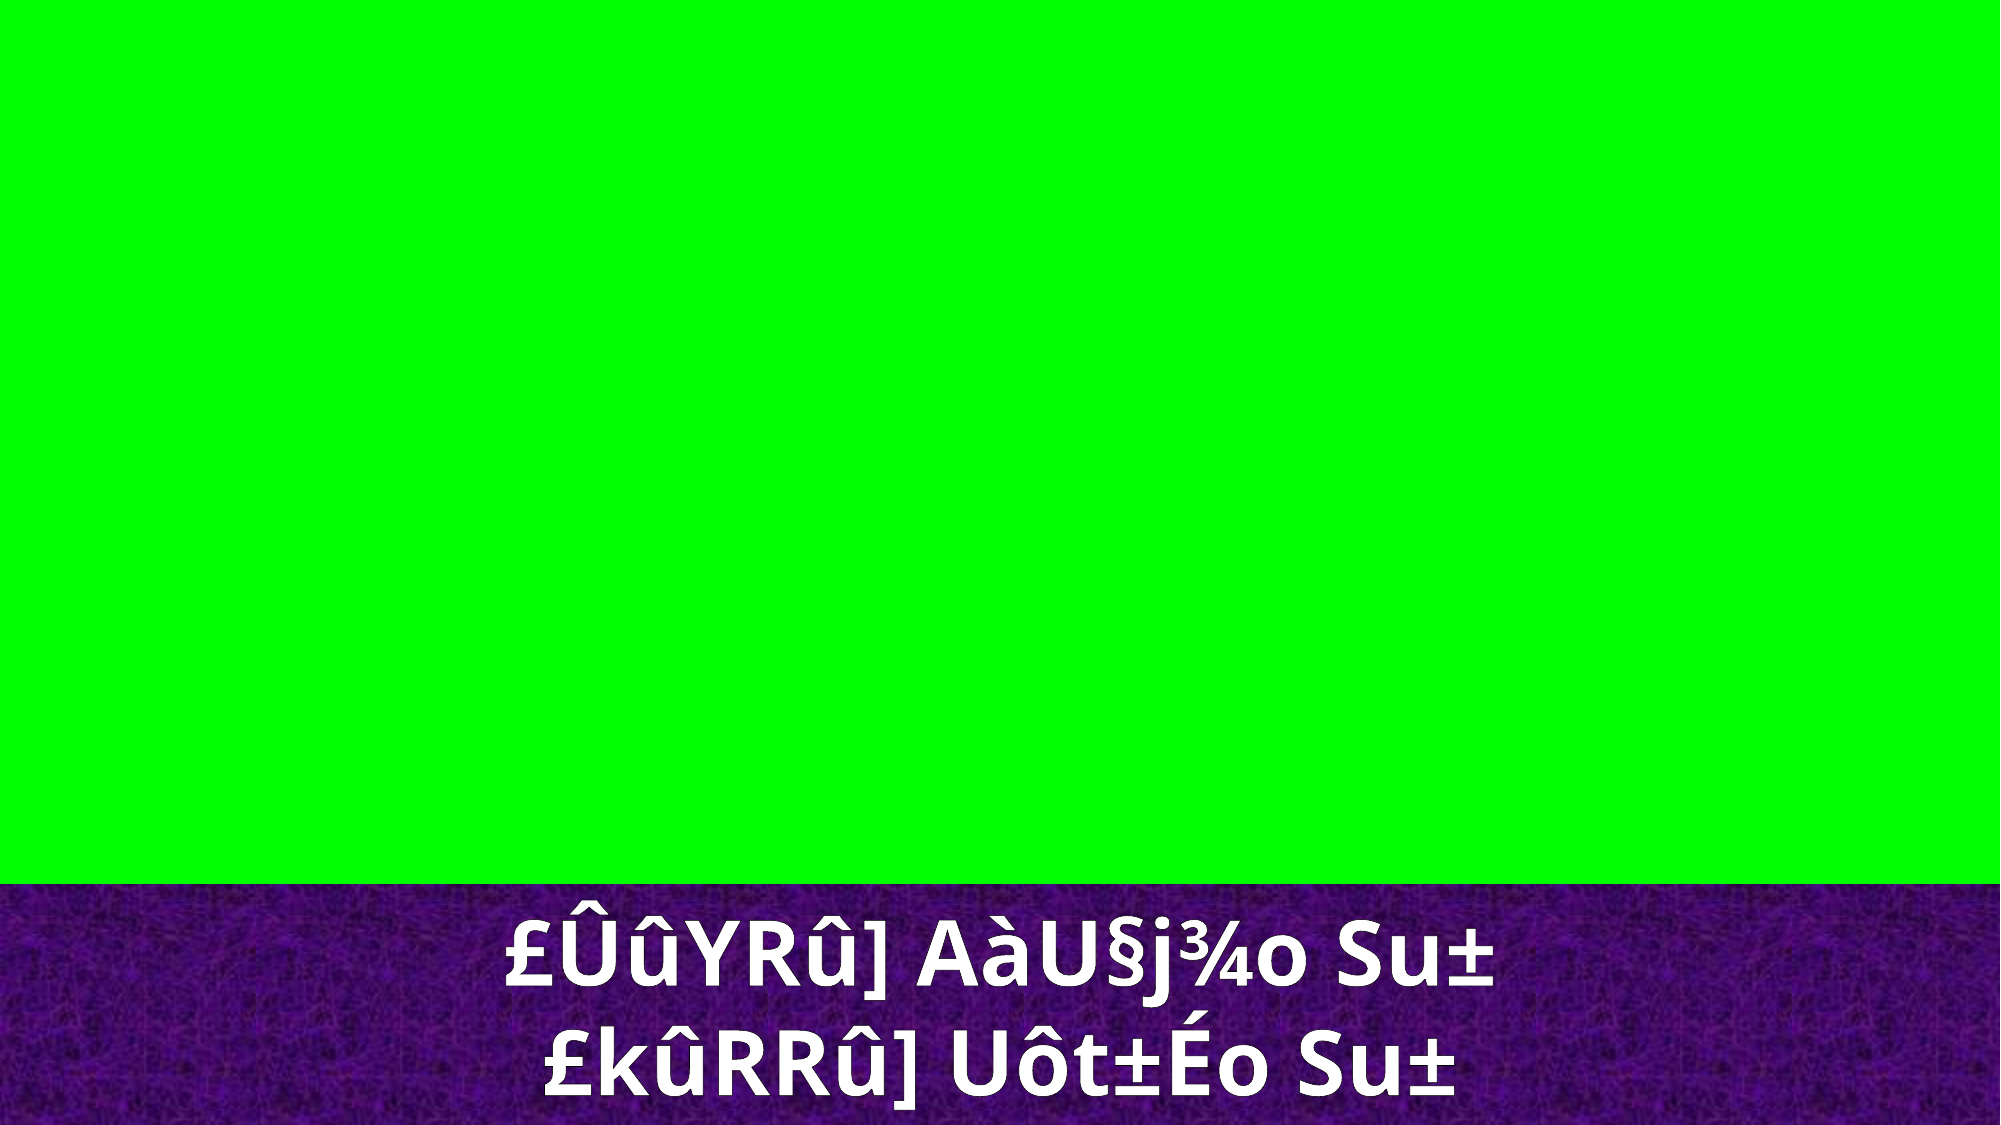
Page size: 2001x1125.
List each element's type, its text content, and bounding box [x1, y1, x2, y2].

text_box £ÛûYRû] AàU§j¾o Su± £kûRRû] Uôt±Éo Su± [0, 886, 2000, 1122]
